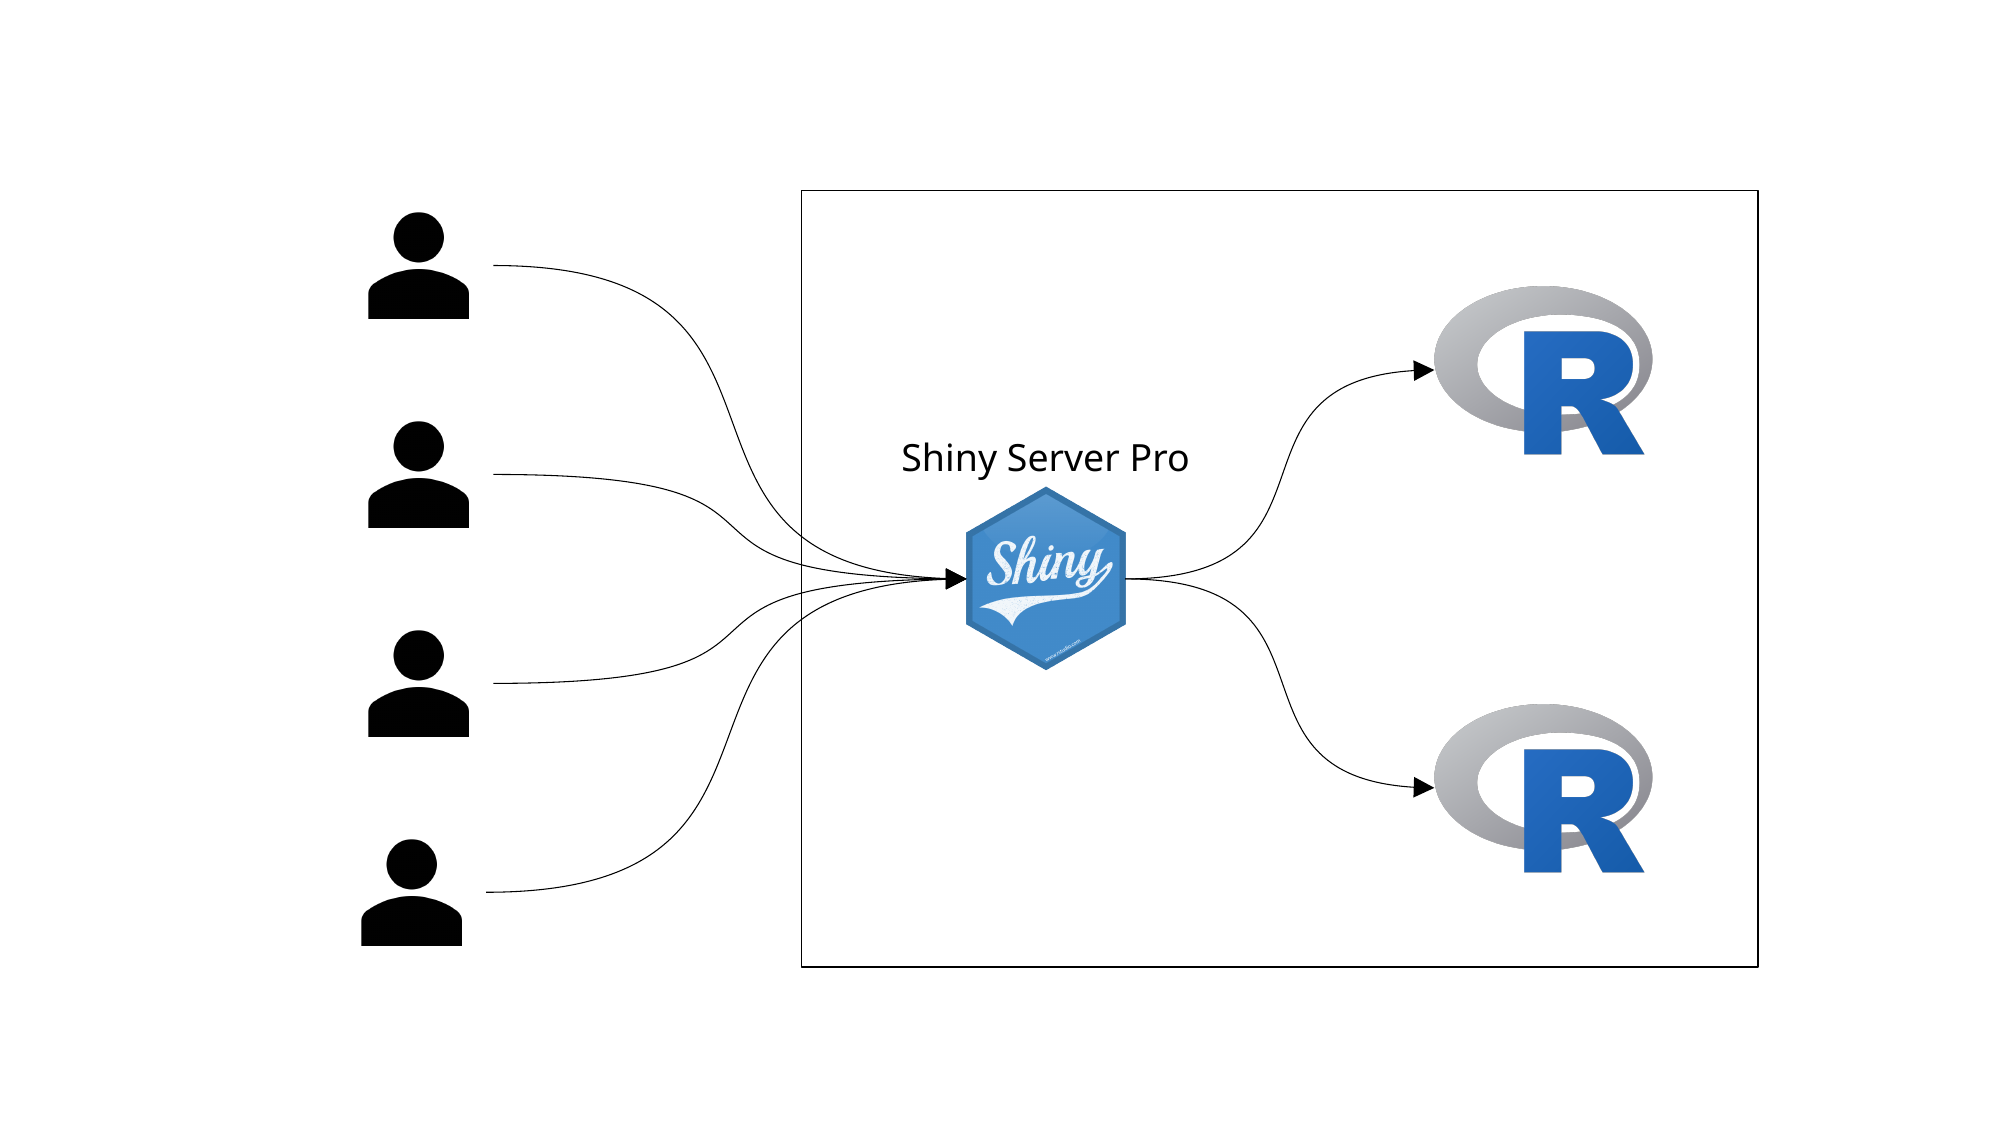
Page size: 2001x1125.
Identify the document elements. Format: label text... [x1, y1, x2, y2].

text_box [486, 578, 967, 893]
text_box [493, 474, 967, 578]
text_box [493, 265, 967, 474]
text_box Shiny Server Pro [967, 426, 1125, 486]
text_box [336, 190, 494, 968]
text_box [801, 190, 1759, 968]
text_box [1125, 369, 1435, 578]
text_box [1125, 578, 1435, 788]
picture [967, 486, 1125, 671]
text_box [1434, 285, 1653, 873]
